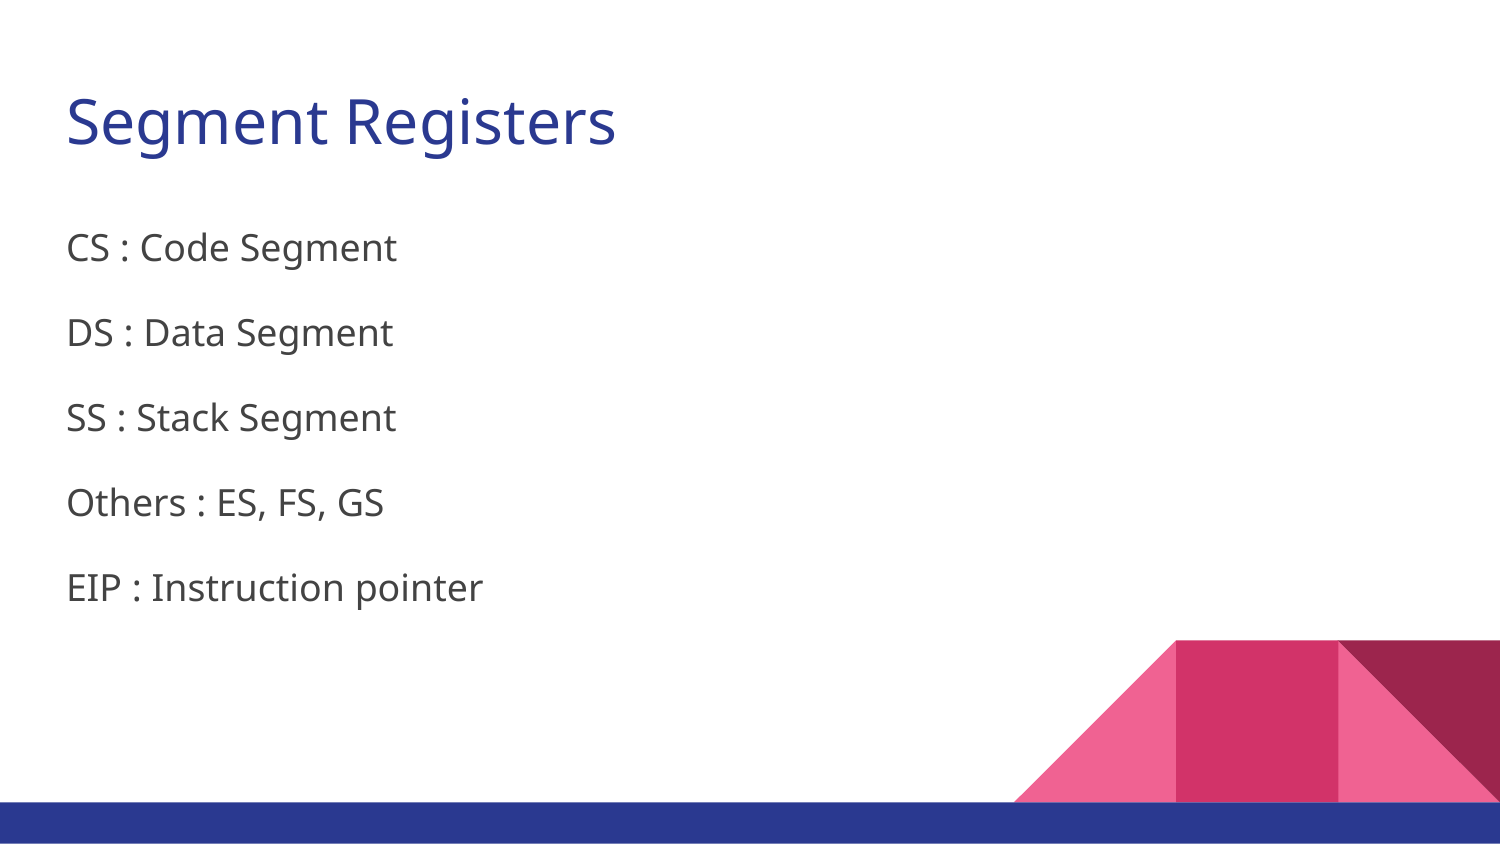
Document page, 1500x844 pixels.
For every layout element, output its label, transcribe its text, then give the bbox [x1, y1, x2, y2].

title Segment Registers [51, 67, 1449, 167]
list CS : Code Segment DS : Data Segment SS : Stack Segment Others : ES, FS, GS EIP : Instruction pointer [51, 201, 1449, 750]
